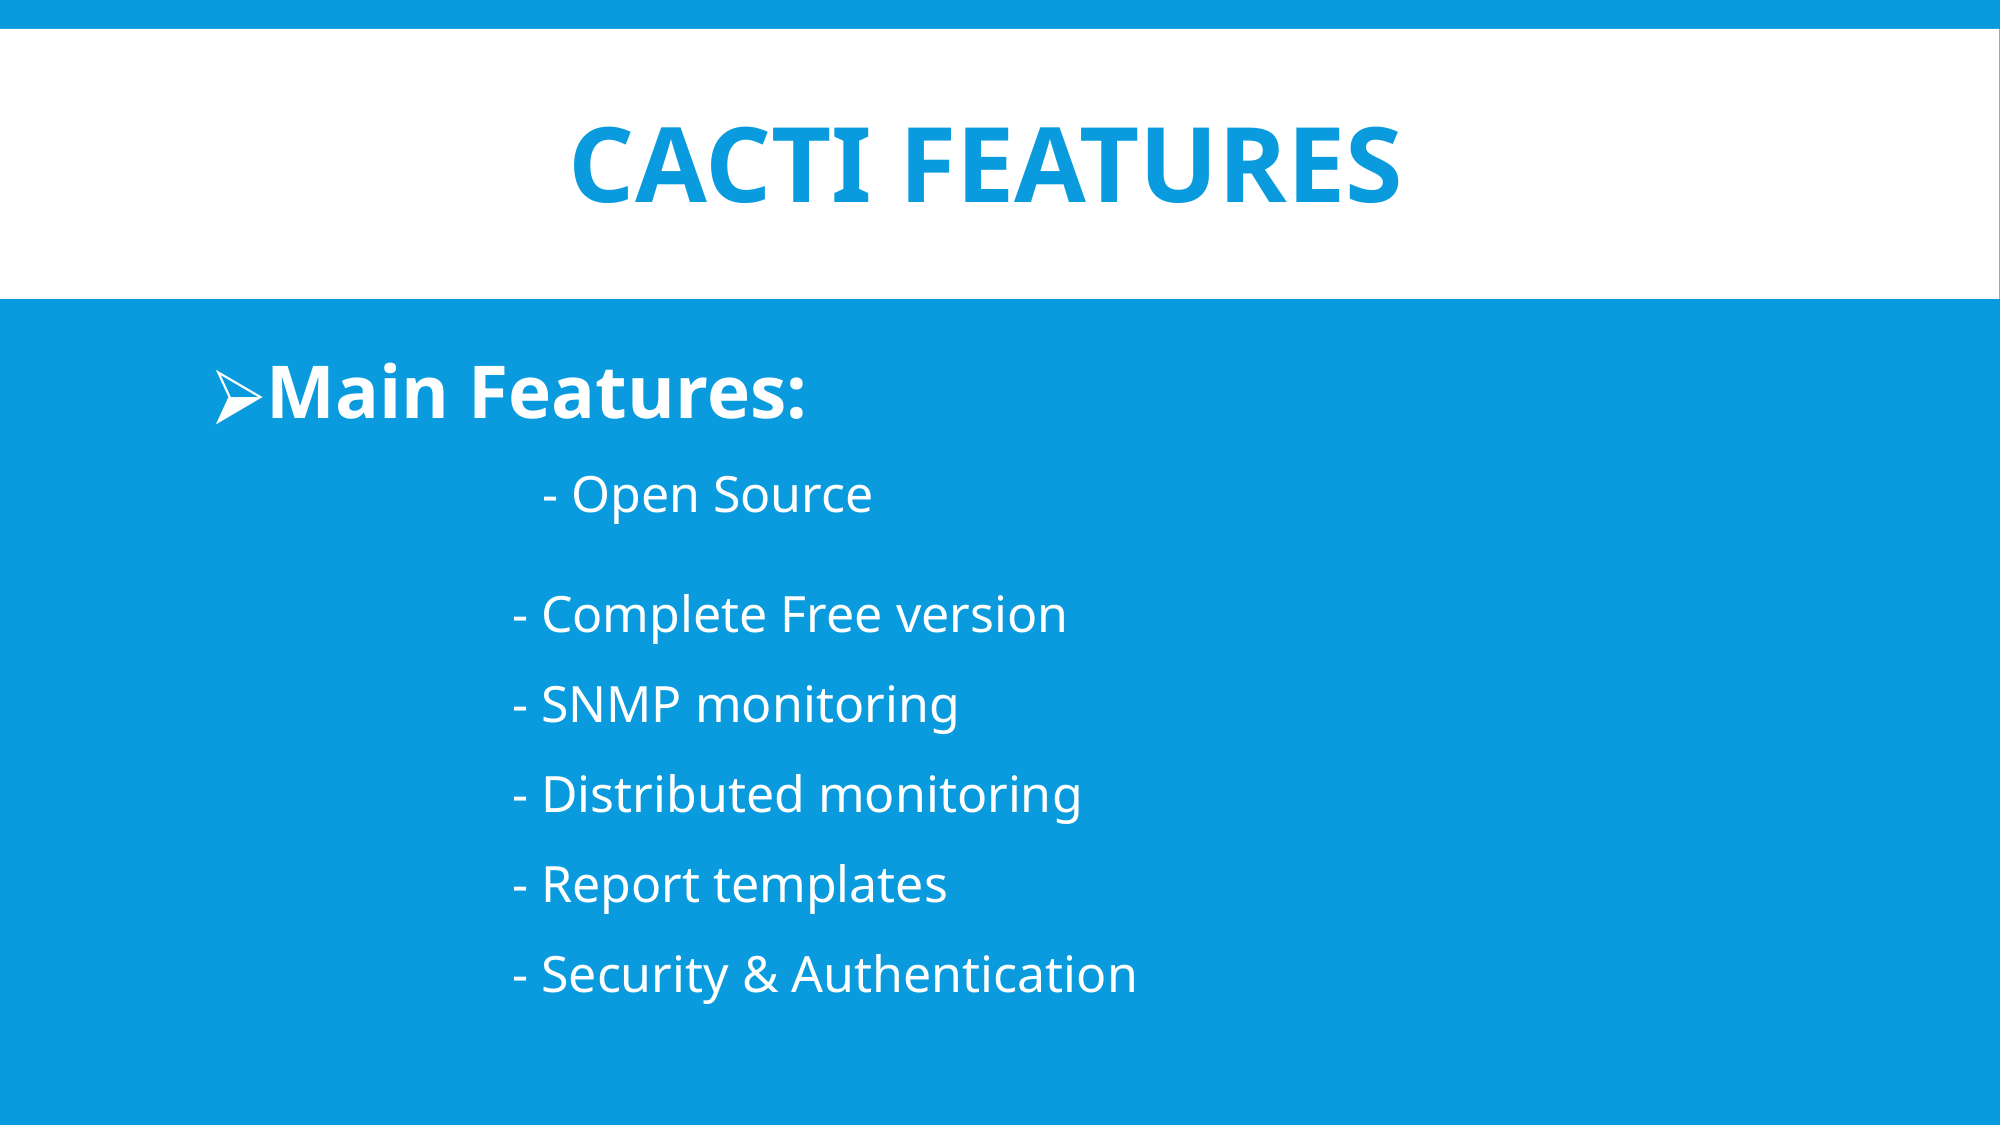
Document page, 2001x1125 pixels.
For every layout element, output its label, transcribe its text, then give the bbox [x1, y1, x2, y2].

title CACTI FEATURES [197, 46, 1803, 295]
list Main Features: - Open Source - Complete Free version - SNMP monitoring - Distributed monitoring - Report templates - Security & Authentication [197, 295, 1803, 1055]
